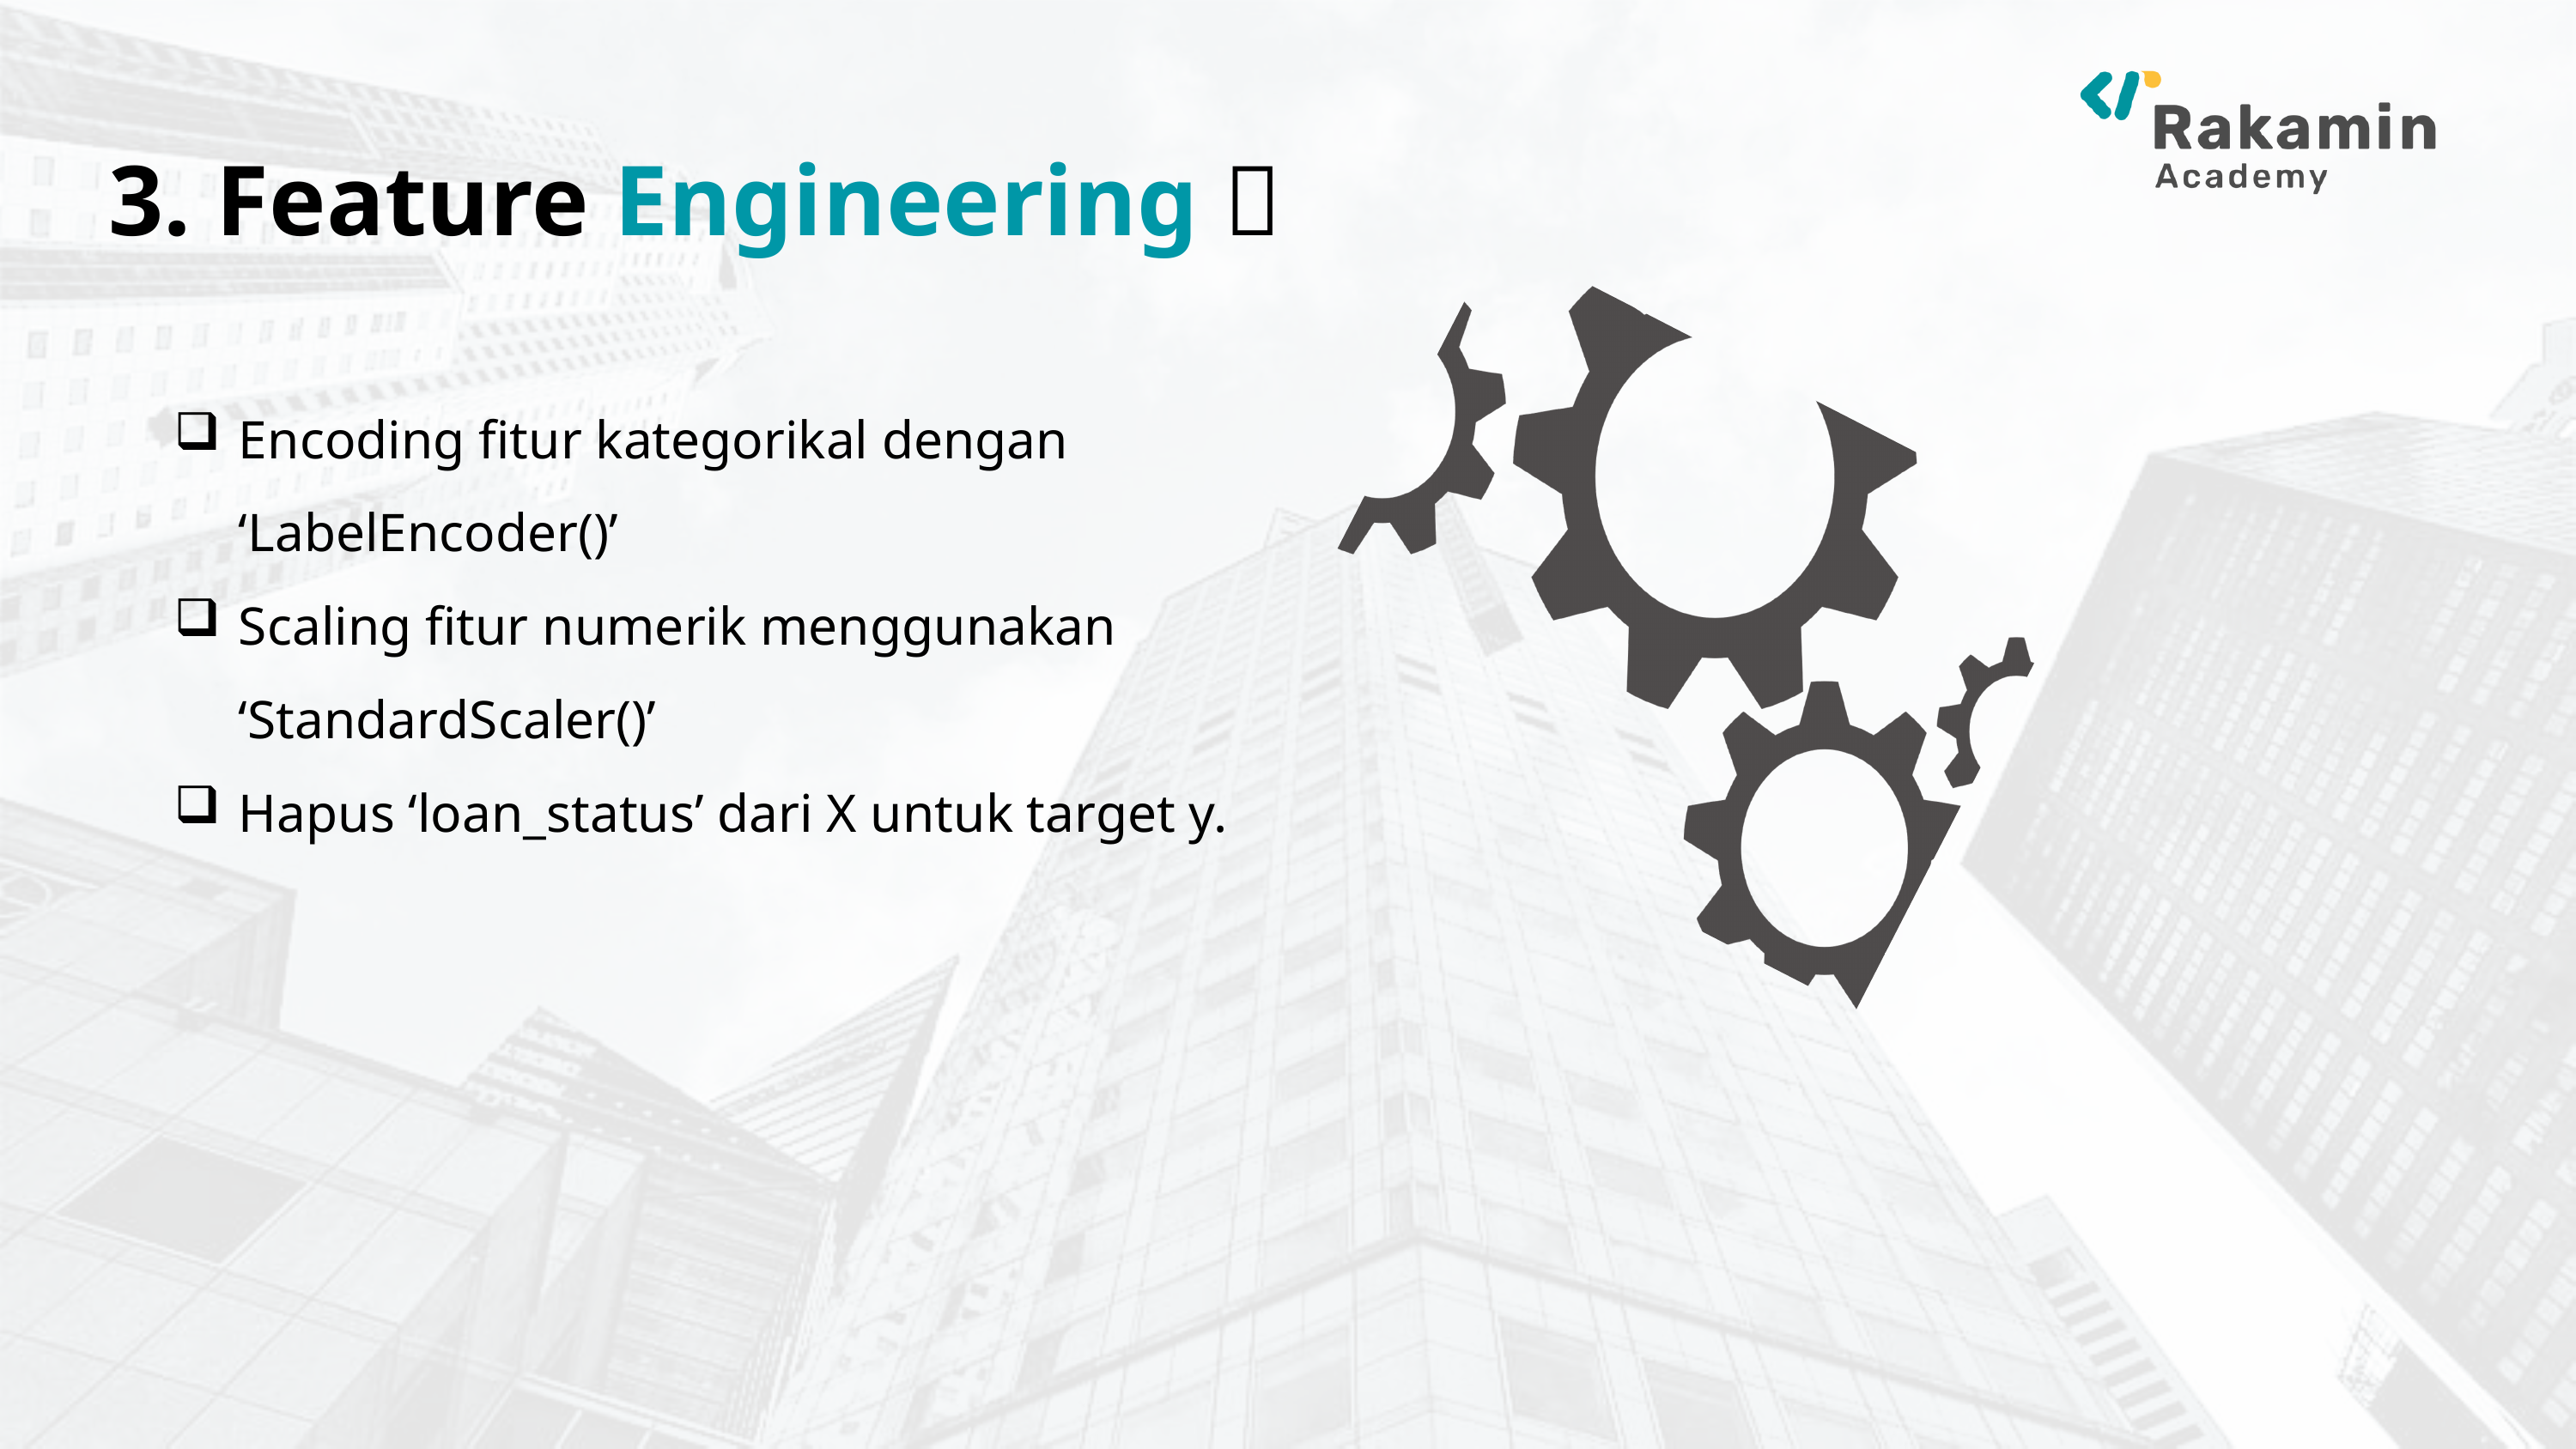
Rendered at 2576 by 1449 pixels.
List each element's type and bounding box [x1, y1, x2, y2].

text_box [2061, 52, 2457, 205]
text_box [0, 0, 2576, 1449]
